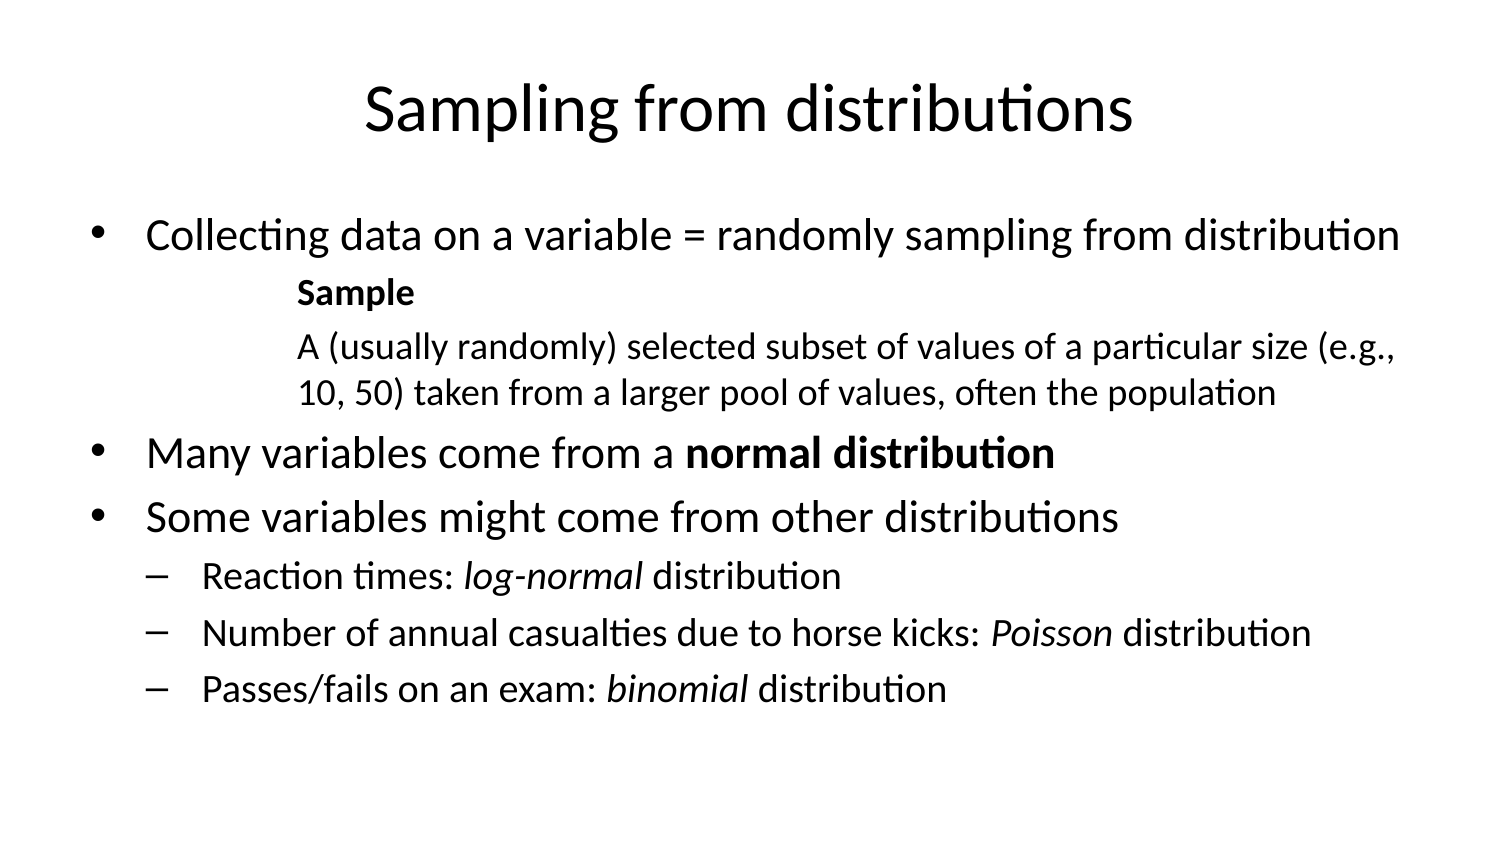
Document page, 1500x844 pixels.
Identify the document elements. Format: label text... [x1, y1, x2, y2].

title Sampling from distributions [75, 33, 1425, 175]
list Collecting data on a variable = randomly sampling from distribution Sample A (usually randomly) selected subset of values of a particular size (e.g., 10, 50) taken from a larger pool of values, often the population Many variables come from a normal distribution Some variables might come from other distributions Reaction times: log-normal distribution Number of annual casualties due to horse kicks: Poisson distribution Passes/fails on an exam: binomial distribution [75, 196, 1425, 754]
